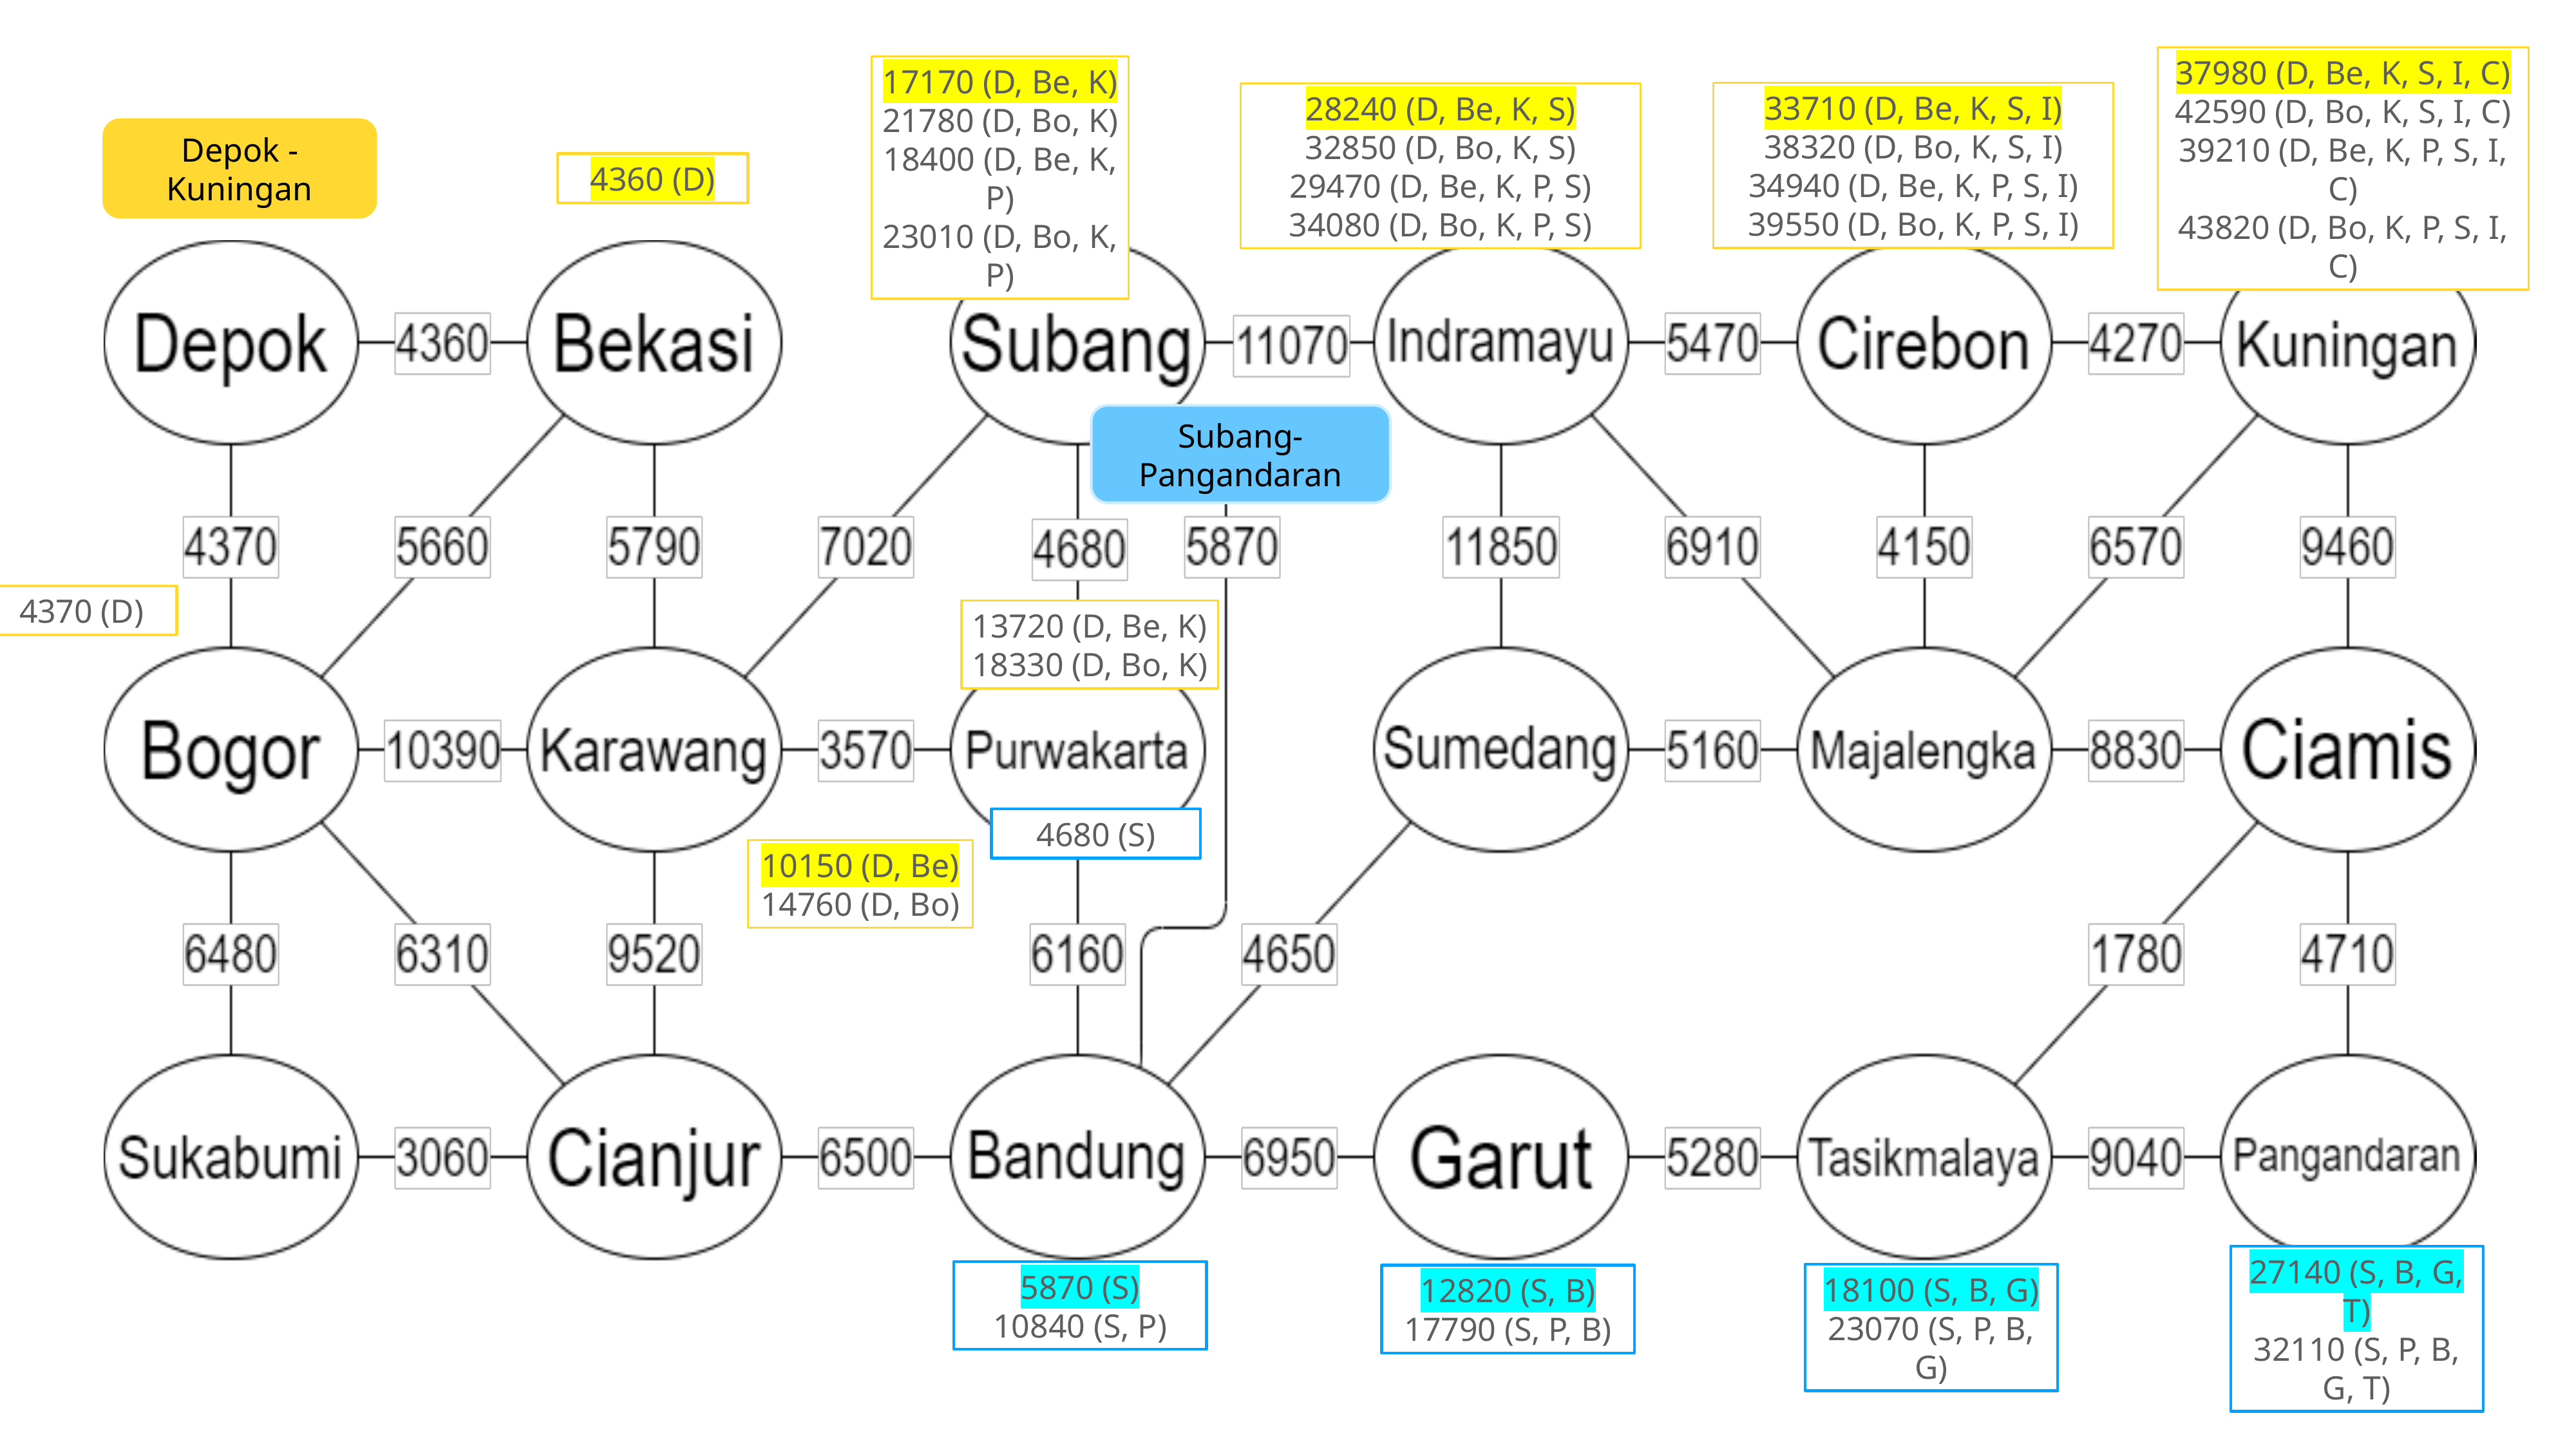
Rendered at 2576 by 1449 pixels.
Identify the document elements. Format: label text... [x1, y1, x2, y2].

text_box 18100 (S, B, G) 23070 (S, P, B, G) [1804, 1264, 2059, 1392]
picture [103, 240, 2477, 1264]
text_box 28240 (D, Be, K, S) 32850 (D, Bo, K, S) 29470 (D, Be, K, P, S) 34080 (D, Bo, K, P, S) [1240, 82, 1642, 240]
text_box Depok - Kuningan [102, 118, 377, 219]
text_box 33710 (D, Be, K, S, I) 38320 (D, Bo, K, S, I) 34940 (D, Be, K, P, S, I) 39550 (D, Bo, K, P, S, I) [1712, 81, 2115, 240]
text_box 17170 (D, Be, K) 21780 (D, Bo, K) 18400 (D, Be, K, P) 23010 (D, Bo, K, P) [871, 55, 1130, 240]
text_box 37980 (D, Be, K, S, I, C) 42590 (D, Bo, K, S, I, C) 39210 (D, Be, K, P, S, I, C) 43820 (D, Bo, K, P, S, I, C) [2157, 46, 2530, 291]
text_box 12820 (S, B) 17790 (S, P, B) [1380, 1264, 1636, 1354]
text_box 5870 (S) 10840 (S, P) [952, 1264, 1208, 1350]
text_box 4360 (D) [556, 152, 749, 204]
text_box 27140 (S, B, G, T) 32110 (S, P, B, G, T) [2230, 1245, 2485, 1413]
text_box 4370 (D) [0, 585, 103, 636]
